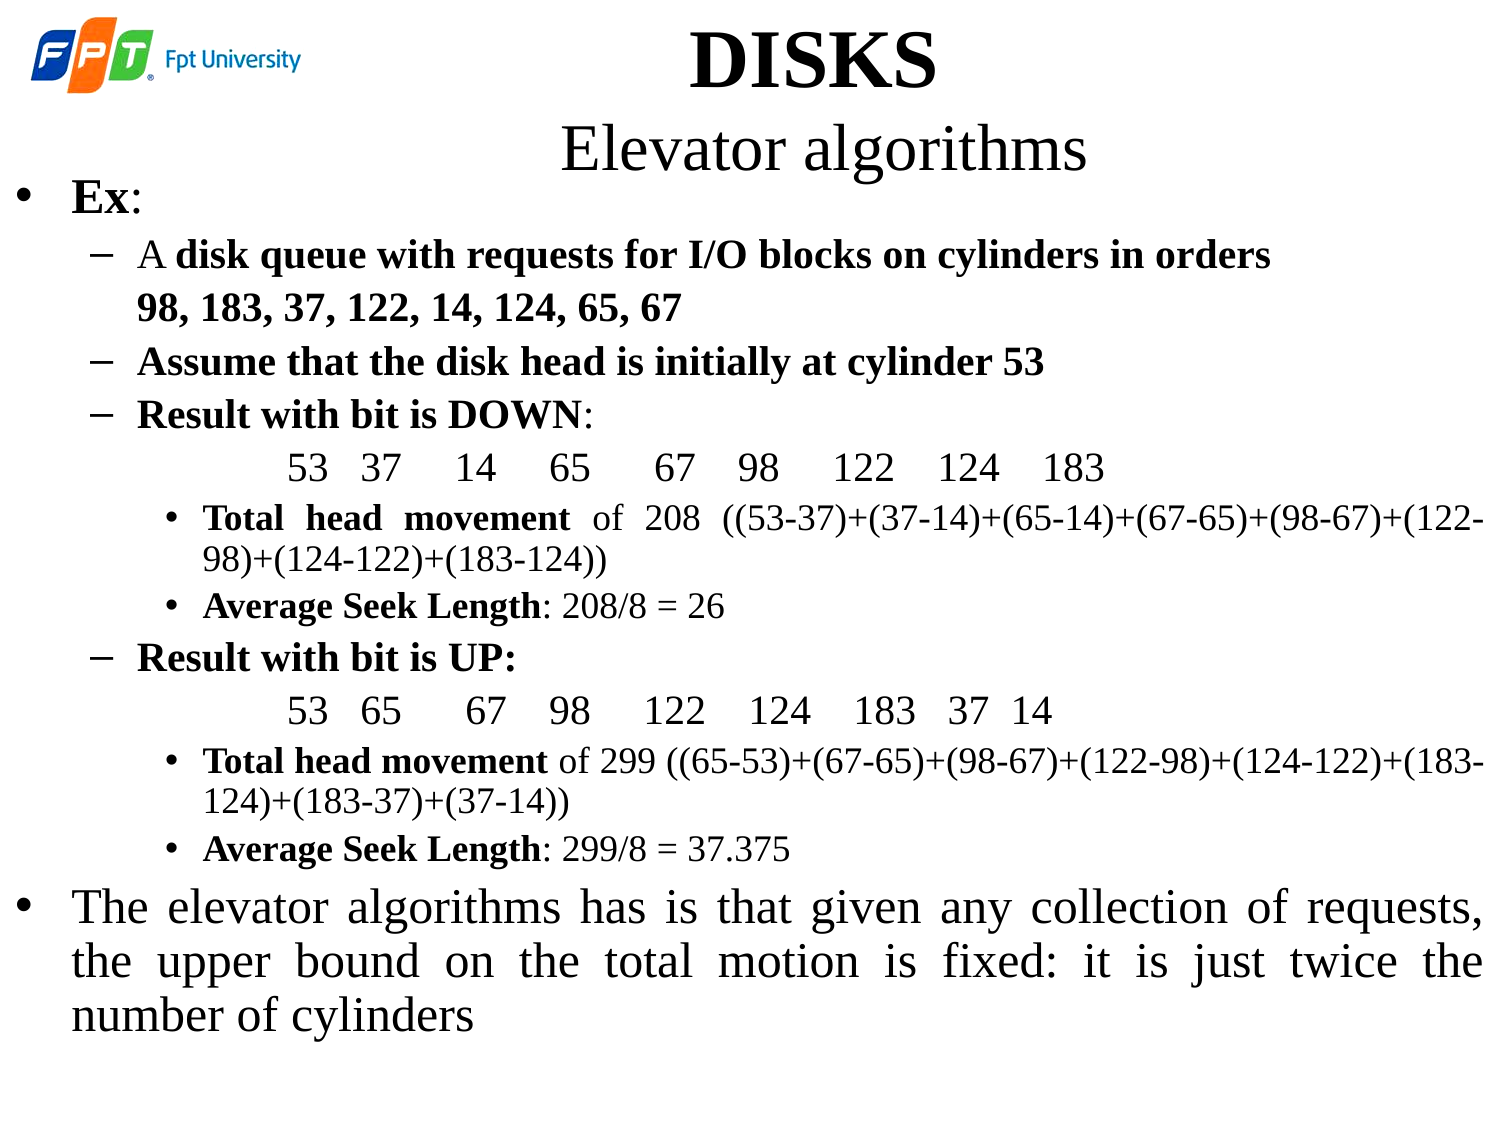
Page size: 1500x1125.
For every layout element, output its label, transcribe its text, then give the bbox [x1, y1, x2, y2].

picture [0, 0, 150, 122]
list Ex: A disk queue with requests for I/O blocks on cylinders in orders 98, 183, 37, 122, 14, 124, 65, 67 Assume that the disk head is initially at cylinder 53 Result with bit is DOWN: 53 37 14 65 67 98 122 124 183 Total head movement of 208 ((53-37)+(37-14)+(65-14)+(67-65)+(98-67)+(122-98)+(124-122)+(183-124)) Average Seek Length: 208/8 = 26 Result with bit is UP: 53 65 67 98 122 124 183 37 14 Total head movement of 299 ((65-53)+(67-65)+(98-67)+(122-98)+(124-122)+(183-124)+(183-37)+(37-14)) Average Seek Length: 299/8 = 37.375 The elevator algorithms has is that given any collection of requests, the upper bound on the total motion is fixed: it is just twice the number of cylinders [0, 162, 1500, 1125]
title DISKS Elevator algorithms [150, 0, 1500, 162]
